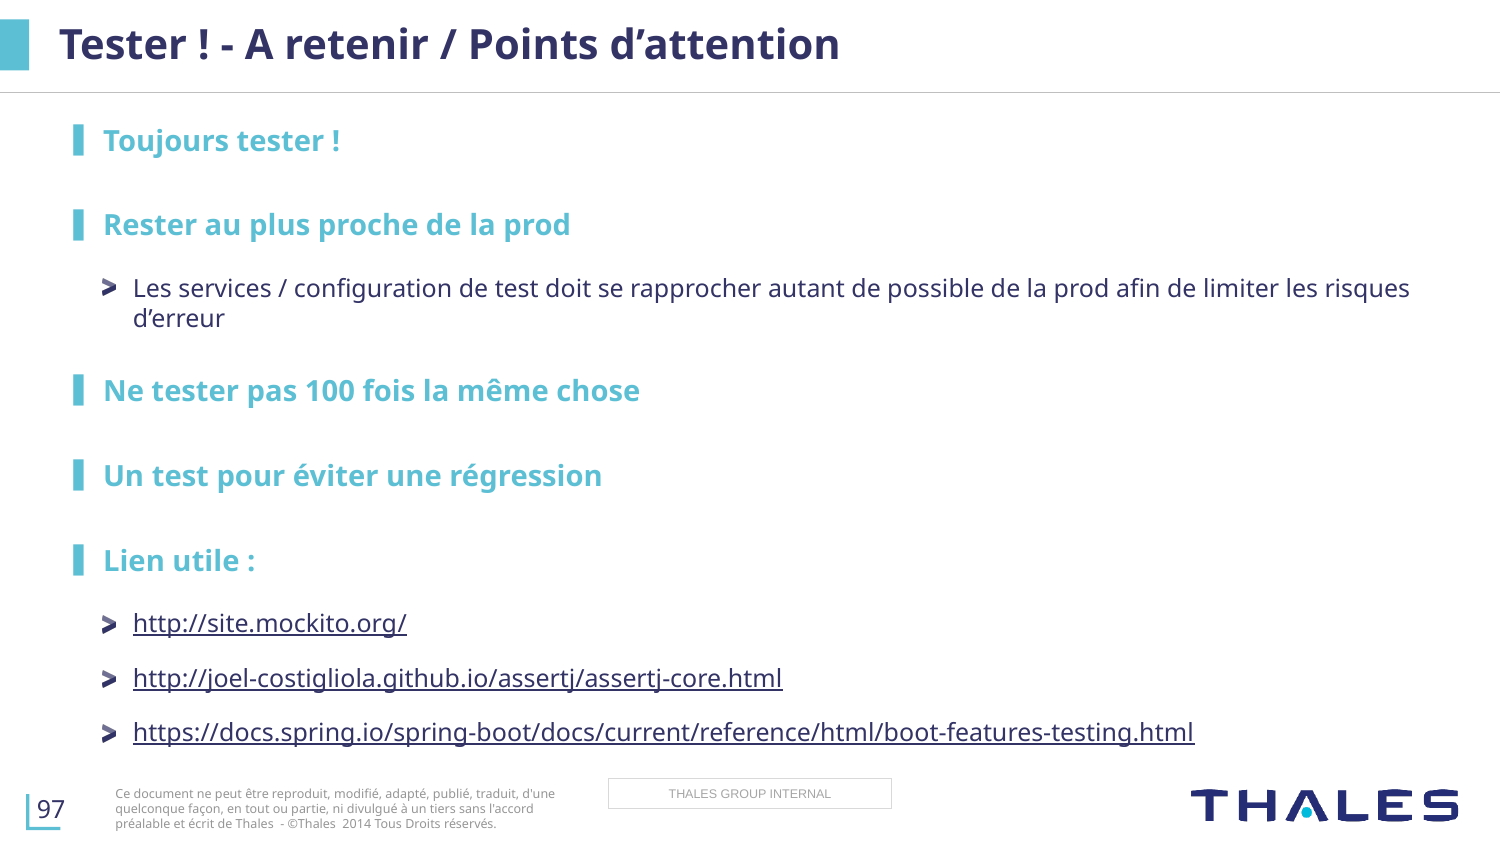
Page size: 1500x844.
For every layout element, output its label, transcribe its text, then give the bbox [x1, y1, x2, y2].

picture [1183, 778, 1467, 833]
picture [102, 278, 116, 296]
picture [102, 615, 116, 634]
picture [102, 670, 116, 688]
picture [102, 724, 116, 743]
title Tester ! - A retenir / Points d’attention [43, 0, 1467, 93]
list Toujours tester ! Rester au plus proche de la prod Les services / configuration de test doit se rapprocher autant de possible de la prod afin de limiter les risques d’erreur Ne tester pas 100 fois la même chose Un test pour éviter une régression Lien utile : http://site.mockito.org/ http://joel-costigliola.github.io/assertj/assertj-core.html https://docs.spring.io/spring-boot/docs/current/reference/html/boot-features-testing.html [29, 114, 1467, 760]
